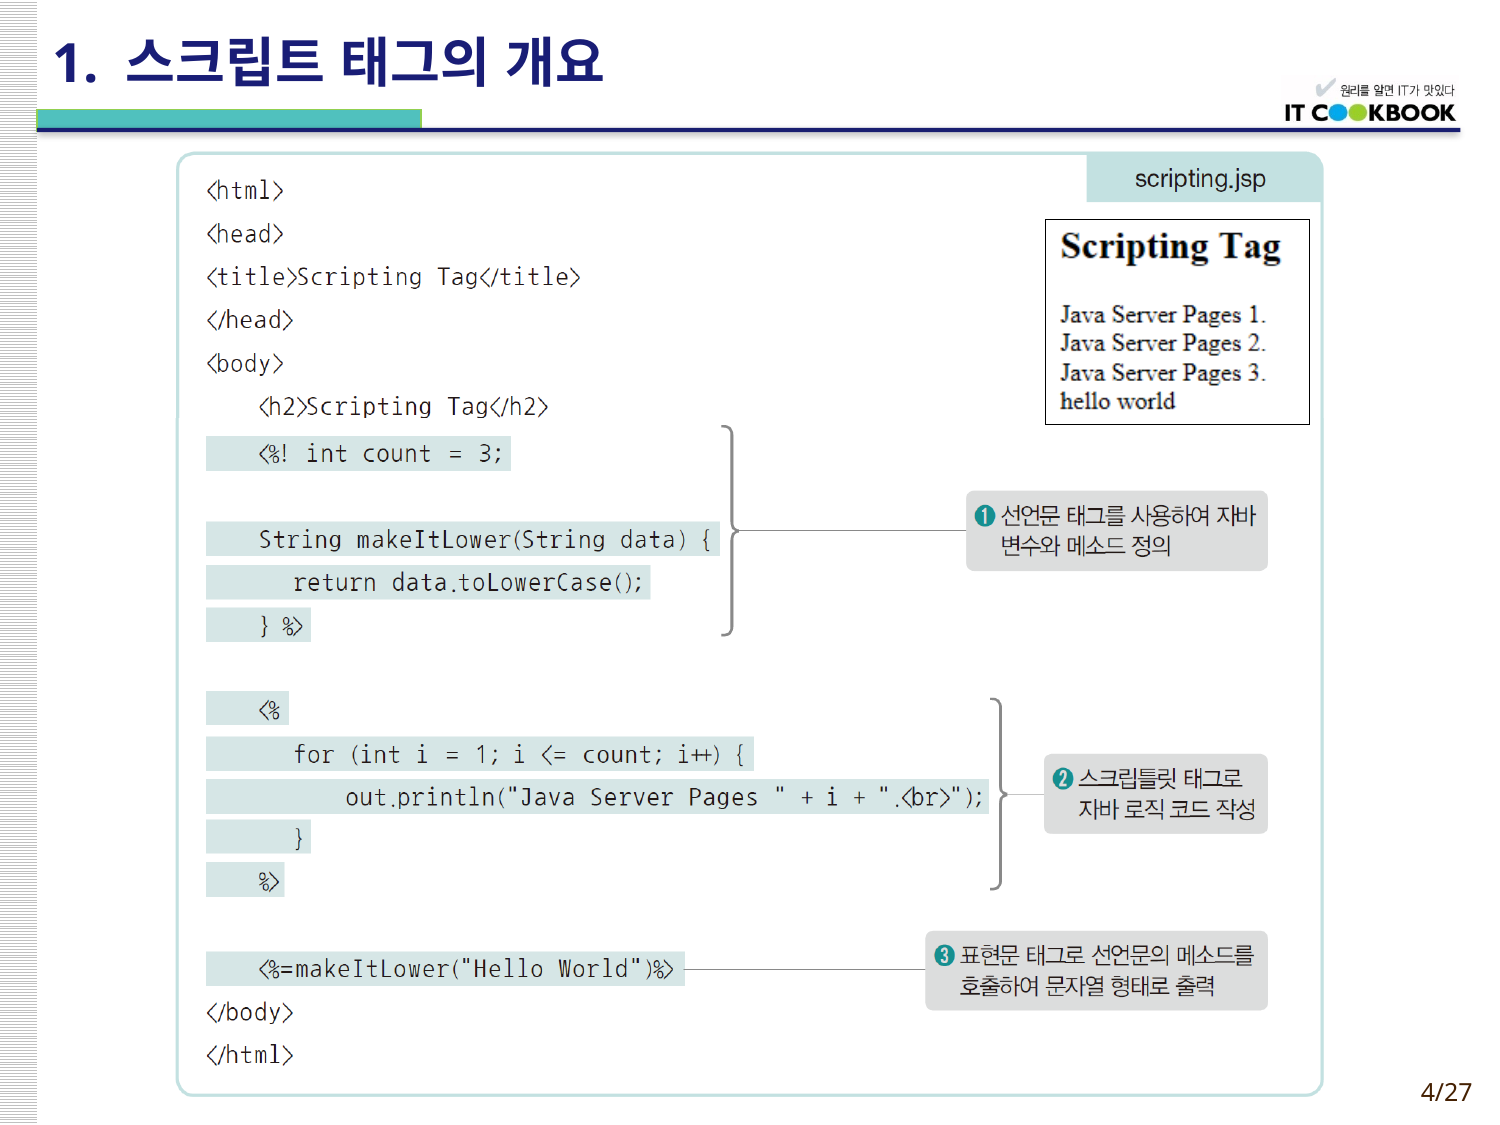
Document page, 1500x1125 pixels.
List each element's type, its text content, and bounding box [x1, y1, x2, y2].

title 1. 스크립트 태그의 개요 [37, 13, 1278, 109]
picture [1045, 219, 1310, 425]
picture [1281, 75, 1459, 123]
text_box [170, 148, 1329, 1100]
